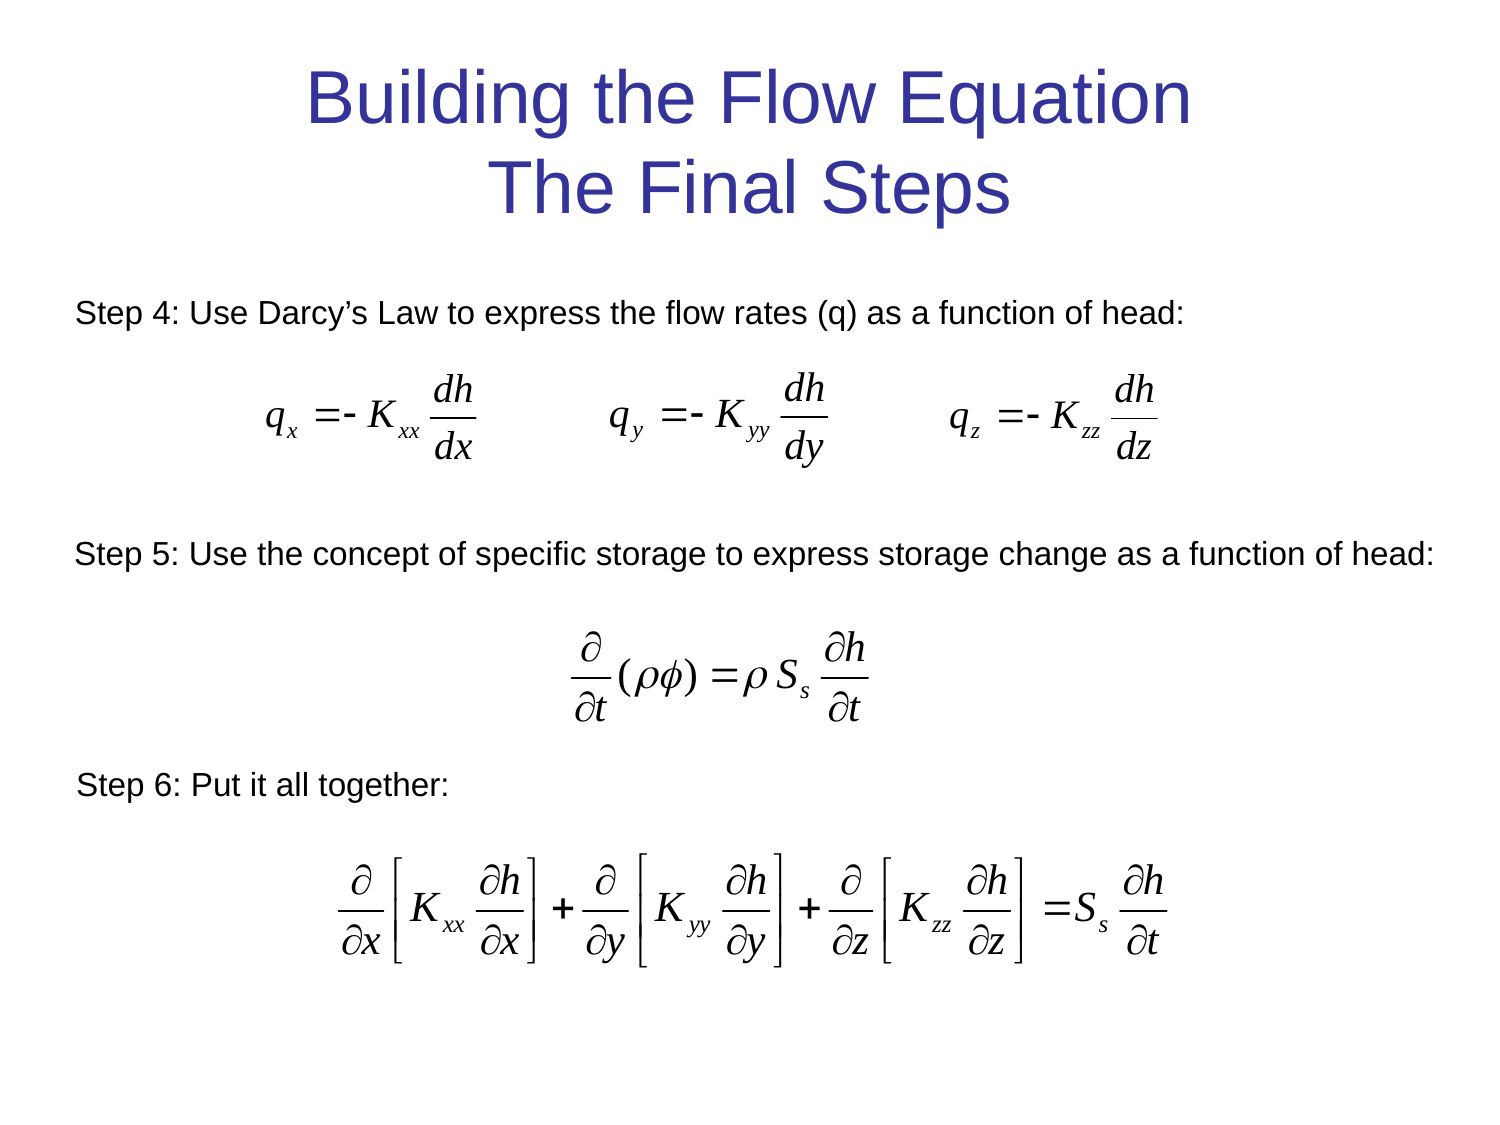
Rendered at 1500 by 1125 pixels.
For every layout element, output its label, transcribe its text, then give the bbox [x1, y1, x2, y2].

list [602, 361, 838, 476]
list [564, 620, 879, 732]
title Building the Flow Equation The Final Steps [75, 45, 1425, 233]
text_box Step 4: Use Darcy’s Law to express the flow rates (q) as a function of head: [60, 283, 1202, 339]
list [942, 364, 1166, 469]
text_box Step 5: Use the concept of specific storage to express storage change as a function of head: [59, 524, 1453, 580]
text_box Step 6: Put it all together: [61, 755, 466, 811]
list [259, 363, 486, 469]
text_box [331, 846, 1176, 975]
